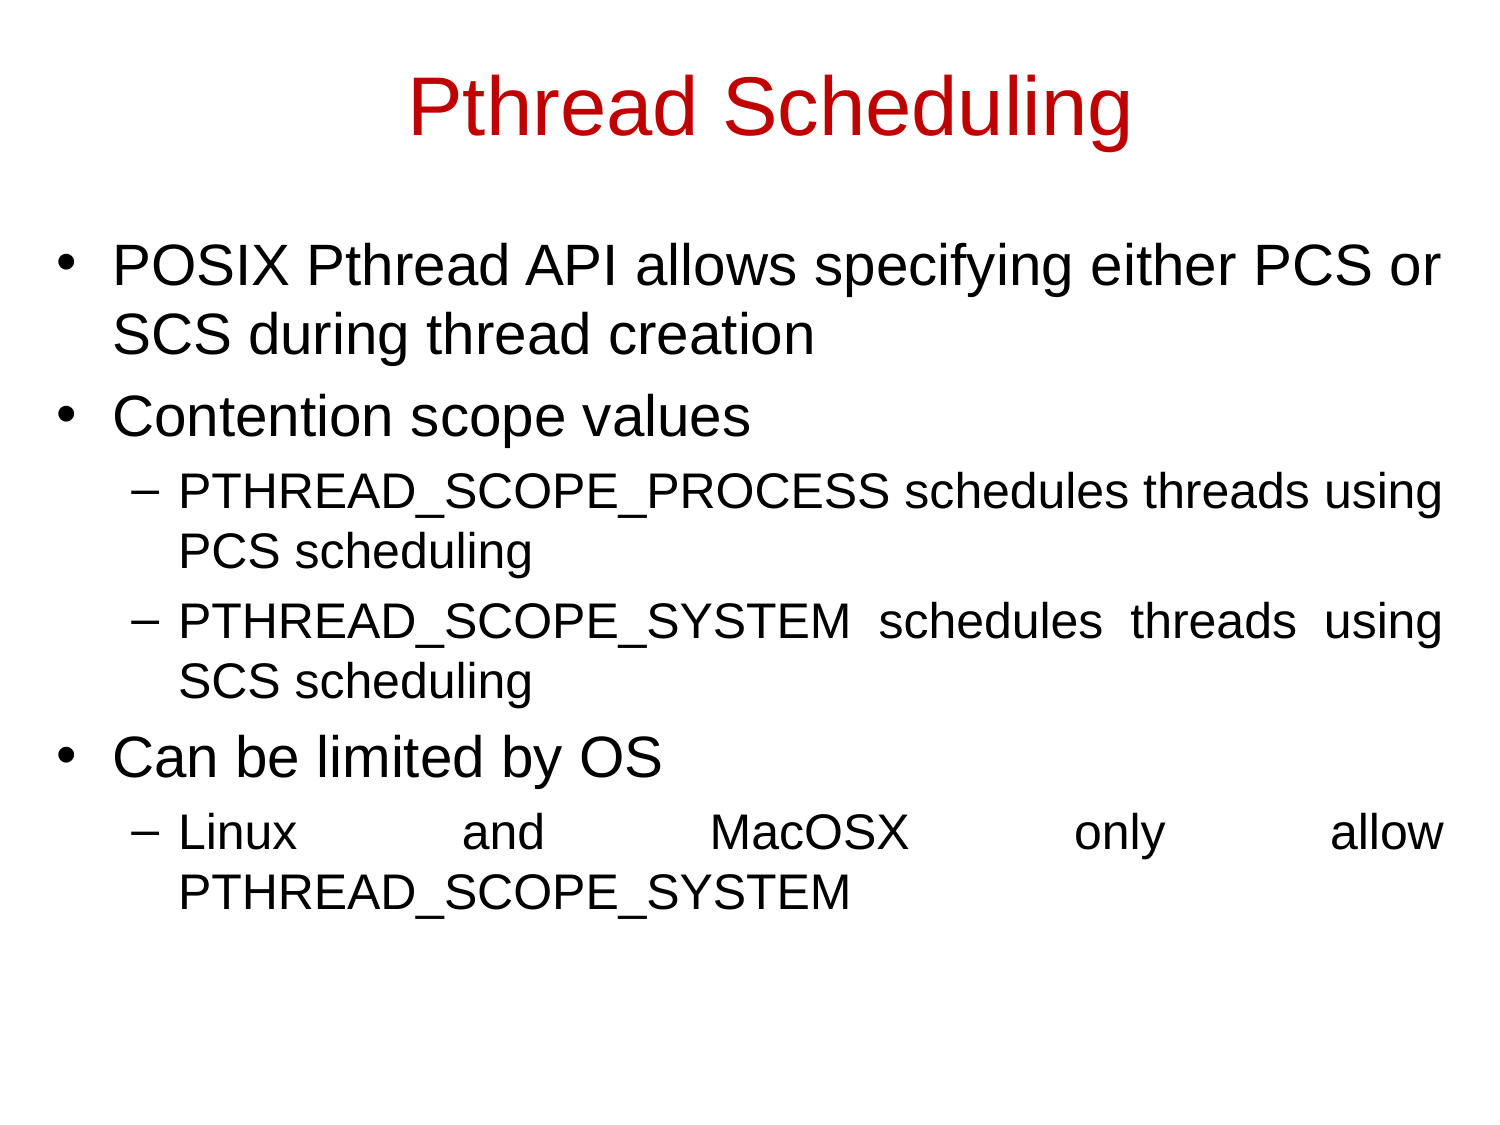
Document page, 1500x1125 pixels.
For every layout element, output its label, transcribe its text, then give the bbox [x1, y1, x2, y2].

list POSIX Pthread API allows specifying either PCS or SCS during thread creation Contention scope values PTHREAD_SCOPE_PROCESS schedules threads using PCS scheduling PTHREAD_SCOPE_SYSTEM schedules threads using SCS scheduling Can be limited by OS Linux and MacOSX only allow PTHREAD_SCOPE_SYSTEM [41, 219, 1459, 1047]
title Pthread Scheduling [116, 31, 1425, 173]
